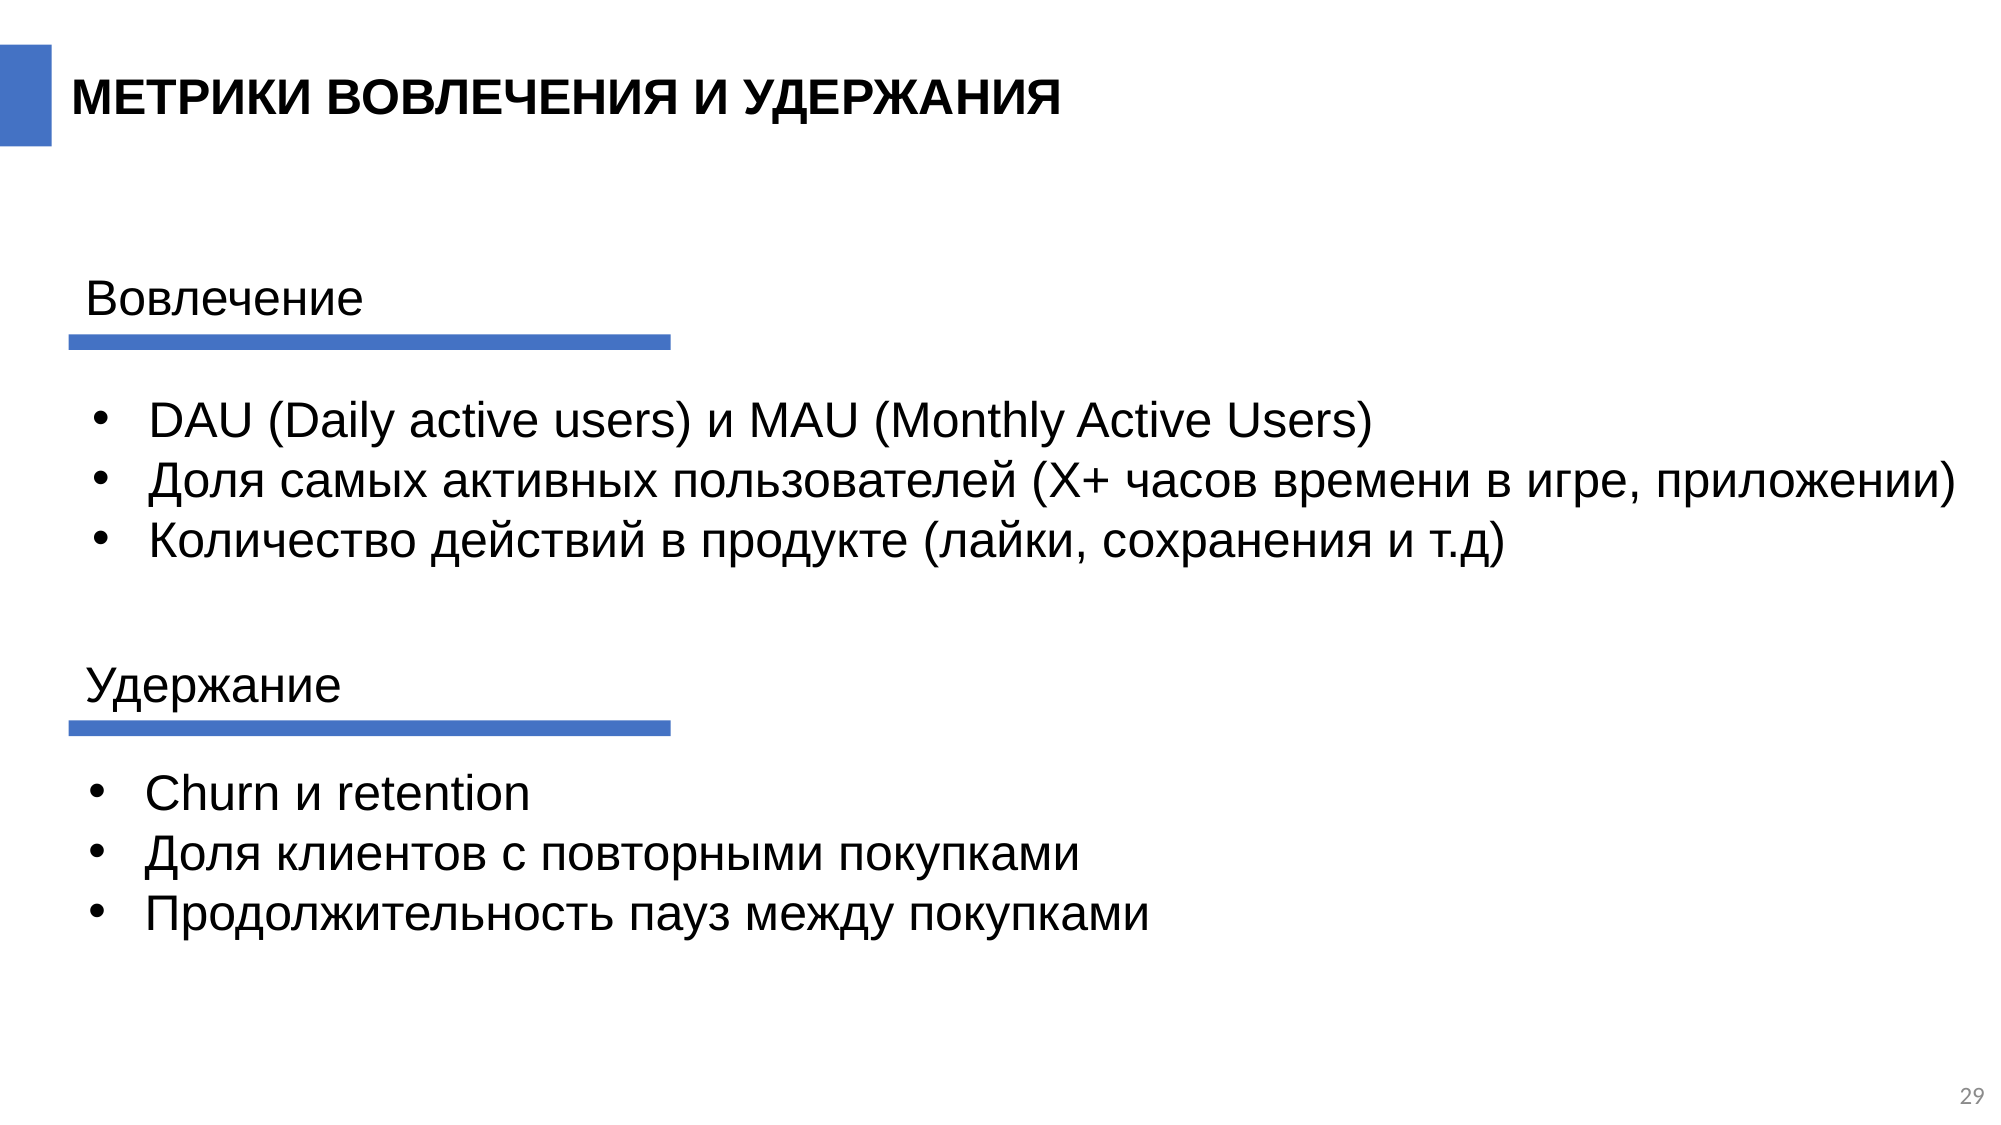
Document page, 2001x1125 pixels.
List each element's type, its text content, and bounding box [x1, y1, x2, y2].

text_box МЕТРИКИ ВОВЛЕЧЕНИЯ И УДЕРЖАНИЯ [56, 57, 1079, 133]
text_box [0, 44, 53, 147]
slide_number 29 [1550, 1065, 2000, 1125]
text_box DAU (Daily active users) и MAU (Monthly Active Users) Доля самых активных пользователей (X+ часов времени в игре, приложении) Количество действий в продукте (лайки, сохранения и т.д) [77, 380, 1973, 575]
text_box Churn и retention Доля клиентов с повторными покупками Продолжительность пауз между покупками [73, 753, 1167, 948]
text_box Вовлечение [70, 258, 380, 334]
text_box [68, 719, 672, 737]
text_box [68, 333, 672, 351]
text_box Удержание [70, 644, 358, 720]
